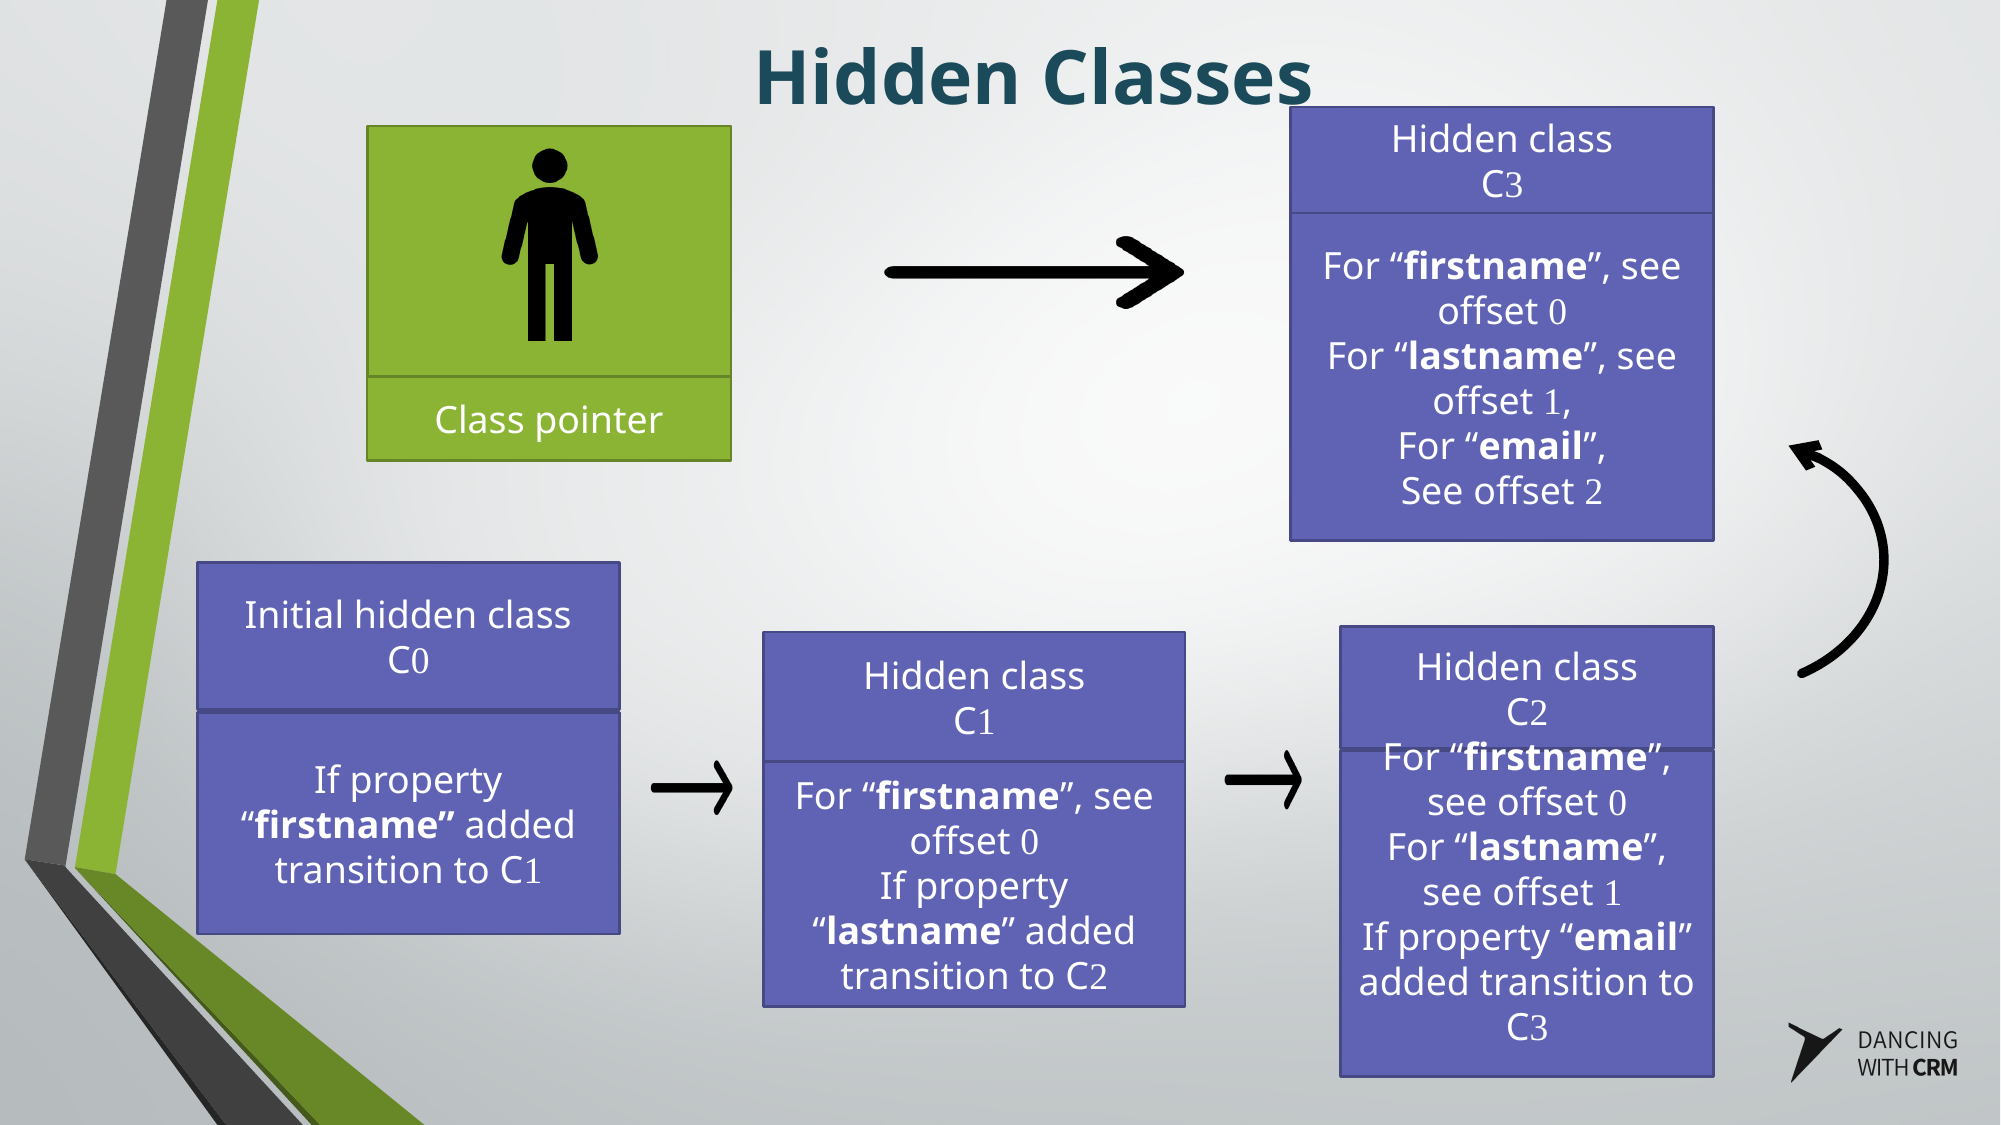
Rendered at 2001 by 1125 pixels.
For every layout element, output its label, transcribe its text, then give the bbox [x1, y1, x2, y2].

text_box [366, 125, 732, 461]
picture [870, 169, 1197, 376]
picture [1745, 978, 2000, 1125]
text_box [1290, 106, 1714, 541]
picture [647, 710, 736, 865]
text_box [1737, 442, 1886, 676]
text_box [763, 631, 1186, 1007]
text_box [197, 562, 620, 935]
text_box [1340, 626, 1714, 1077]
title Hidden Classes [211, 14, 1856, 134]
picture [1220, 696, 1306, 863]
